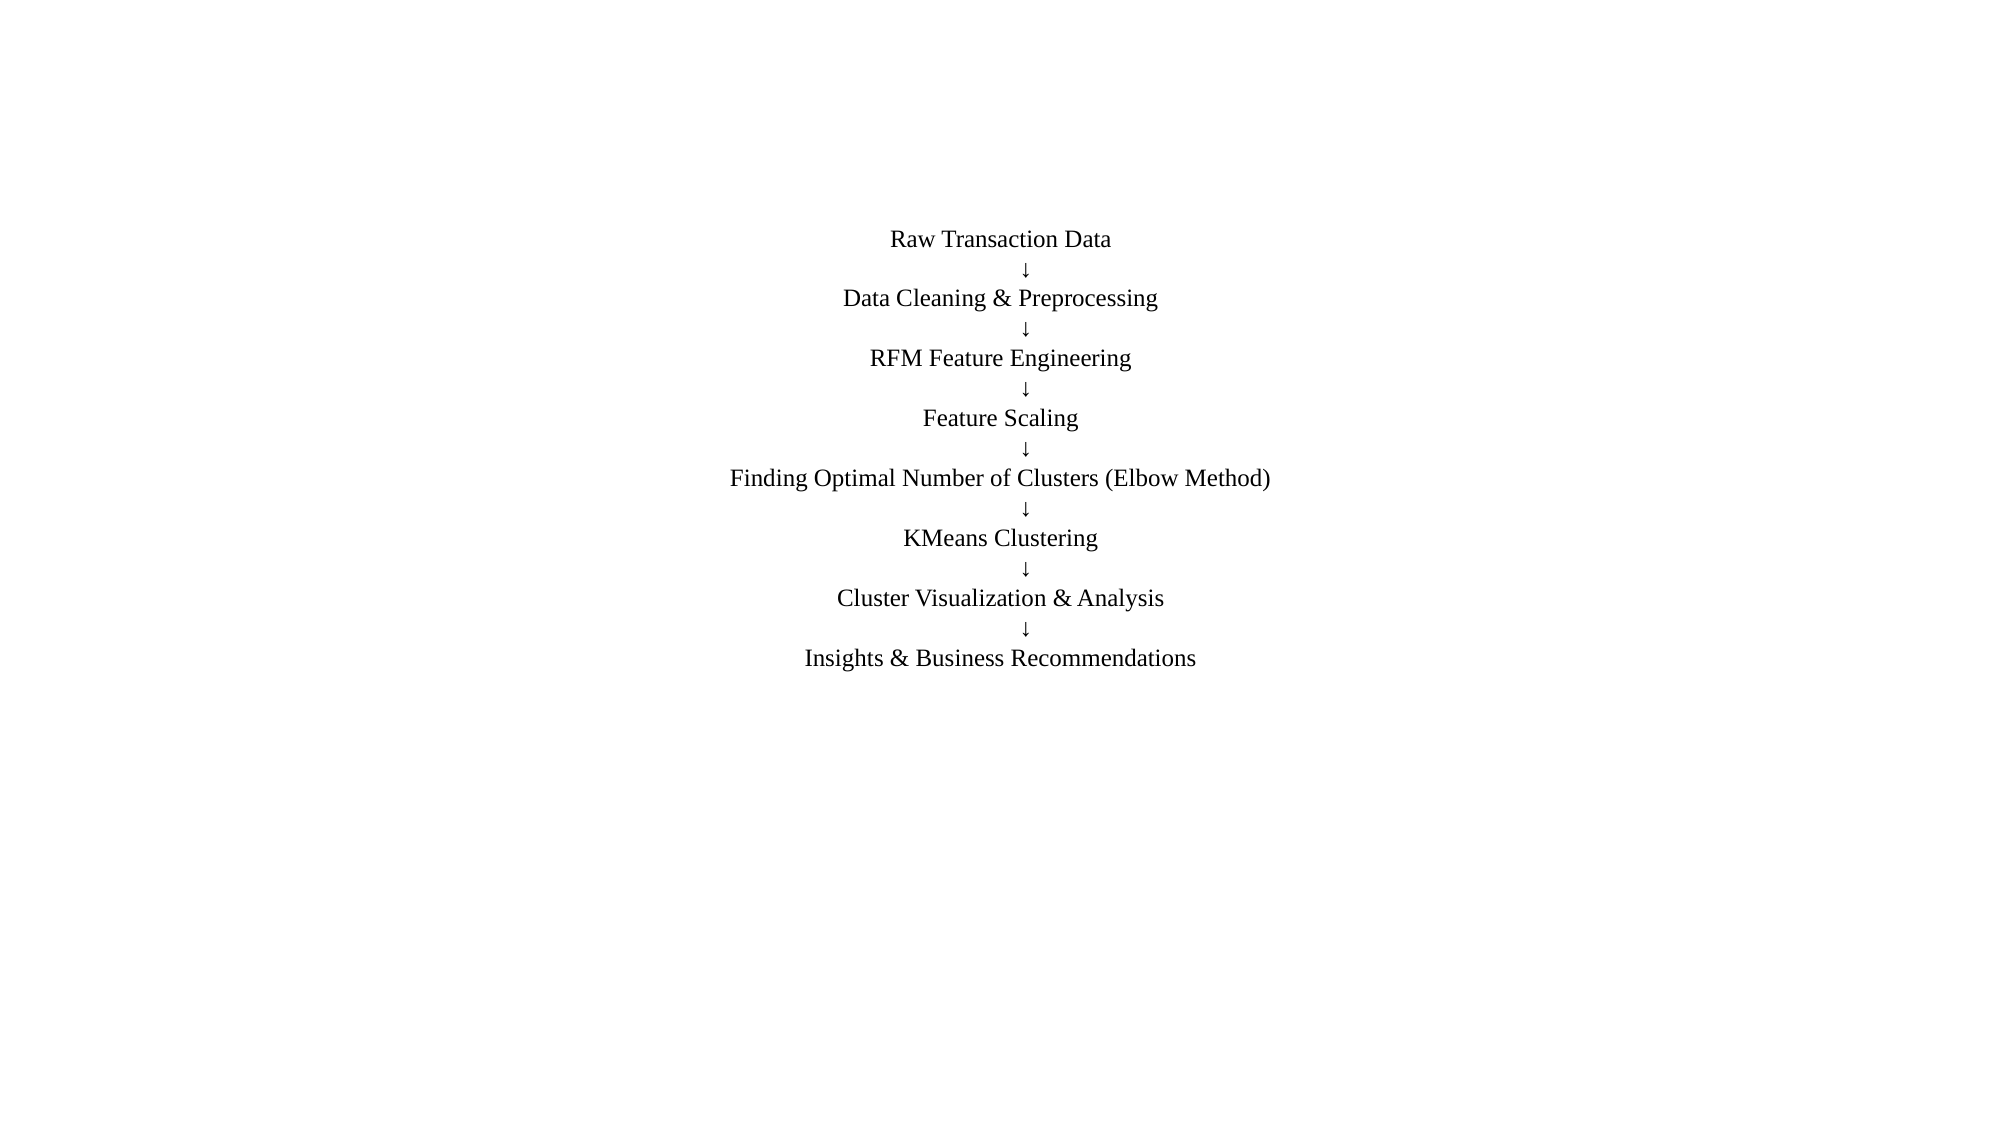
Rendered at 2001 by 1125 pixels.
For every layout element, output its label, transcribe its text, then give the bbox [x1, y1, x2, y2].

text_box Raw Transaction Data ↓ Data Cleaning & Preprocessing ↓ RFM Feature Engineering ↓ Feature Scaling ↓ Finding Optimal Number of Clusters (Elbow Method) ↓ KMeans Clustering ↓ Cluster Visualization & Analysis ↓ Insights & Business Recommendations [500, 214, 1502, 679]
